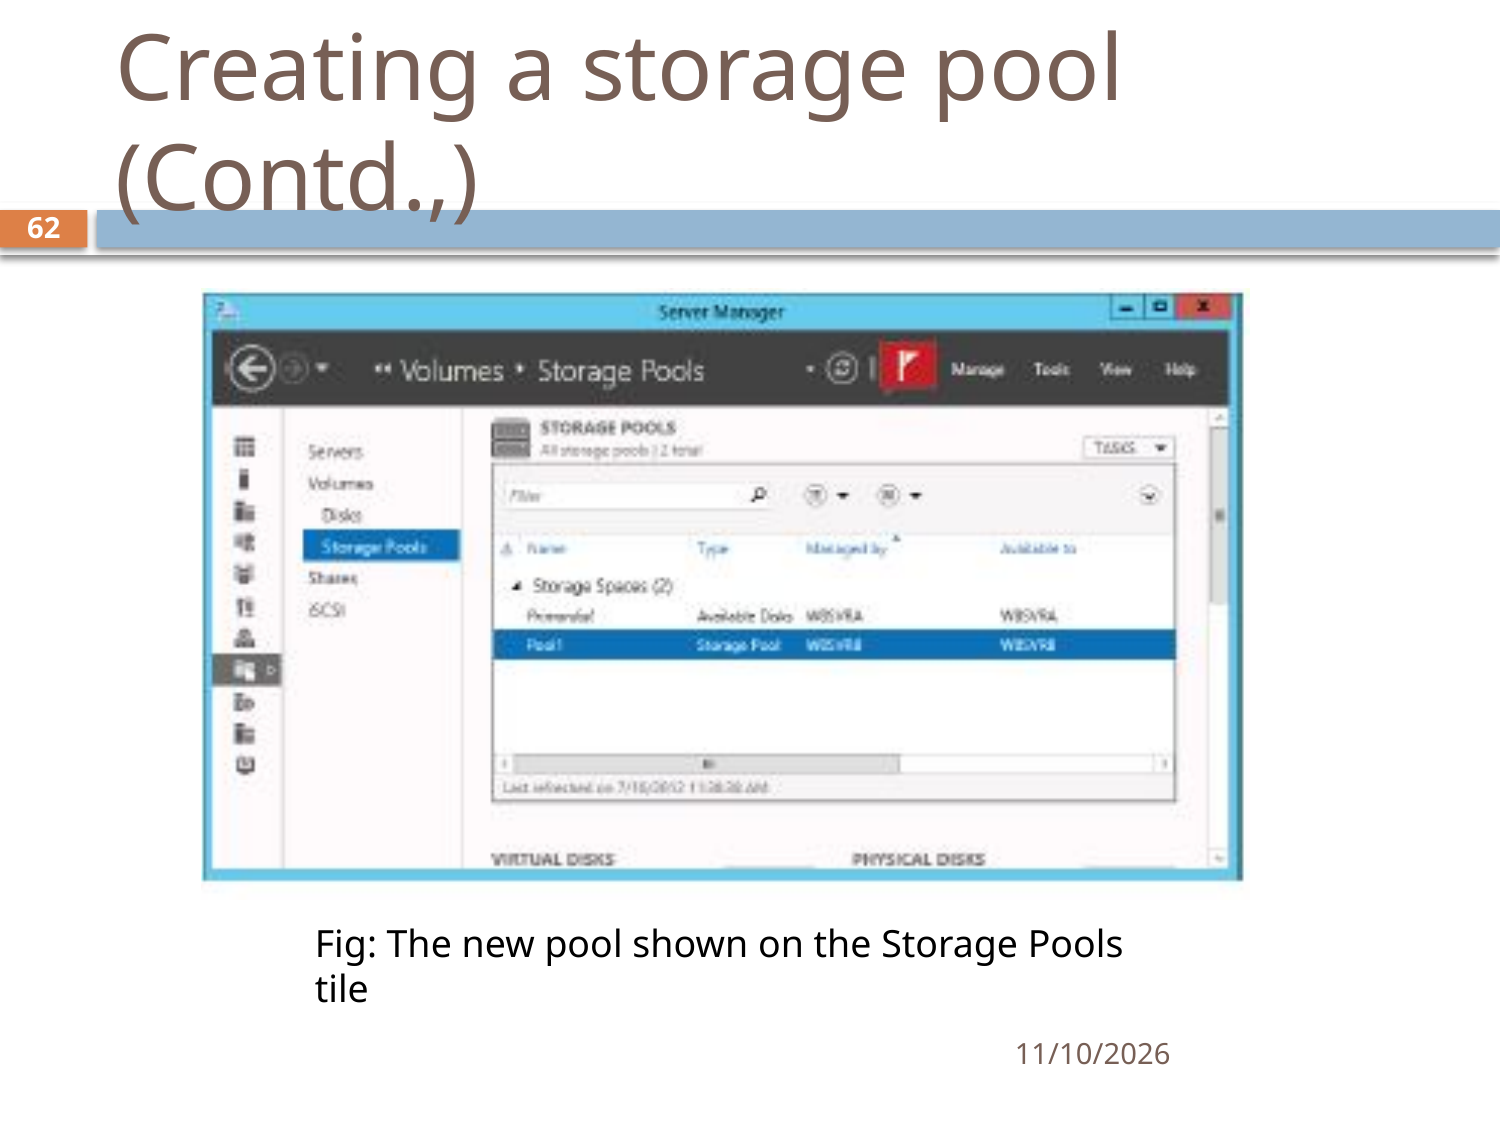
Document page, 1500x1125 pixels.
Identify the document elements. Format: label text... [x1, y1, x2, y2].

slide_number 62 [0, 208, 88, 249]
text_box Fig: The new pool shown on the Storage Pools tile [299, 912, 1200, 1018]
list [201, 287, 1251, 901]
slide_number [999, 1025, 1438, 1085]
title Creating a storage pool (Contd.,) [100, 37, 1438, 200]
